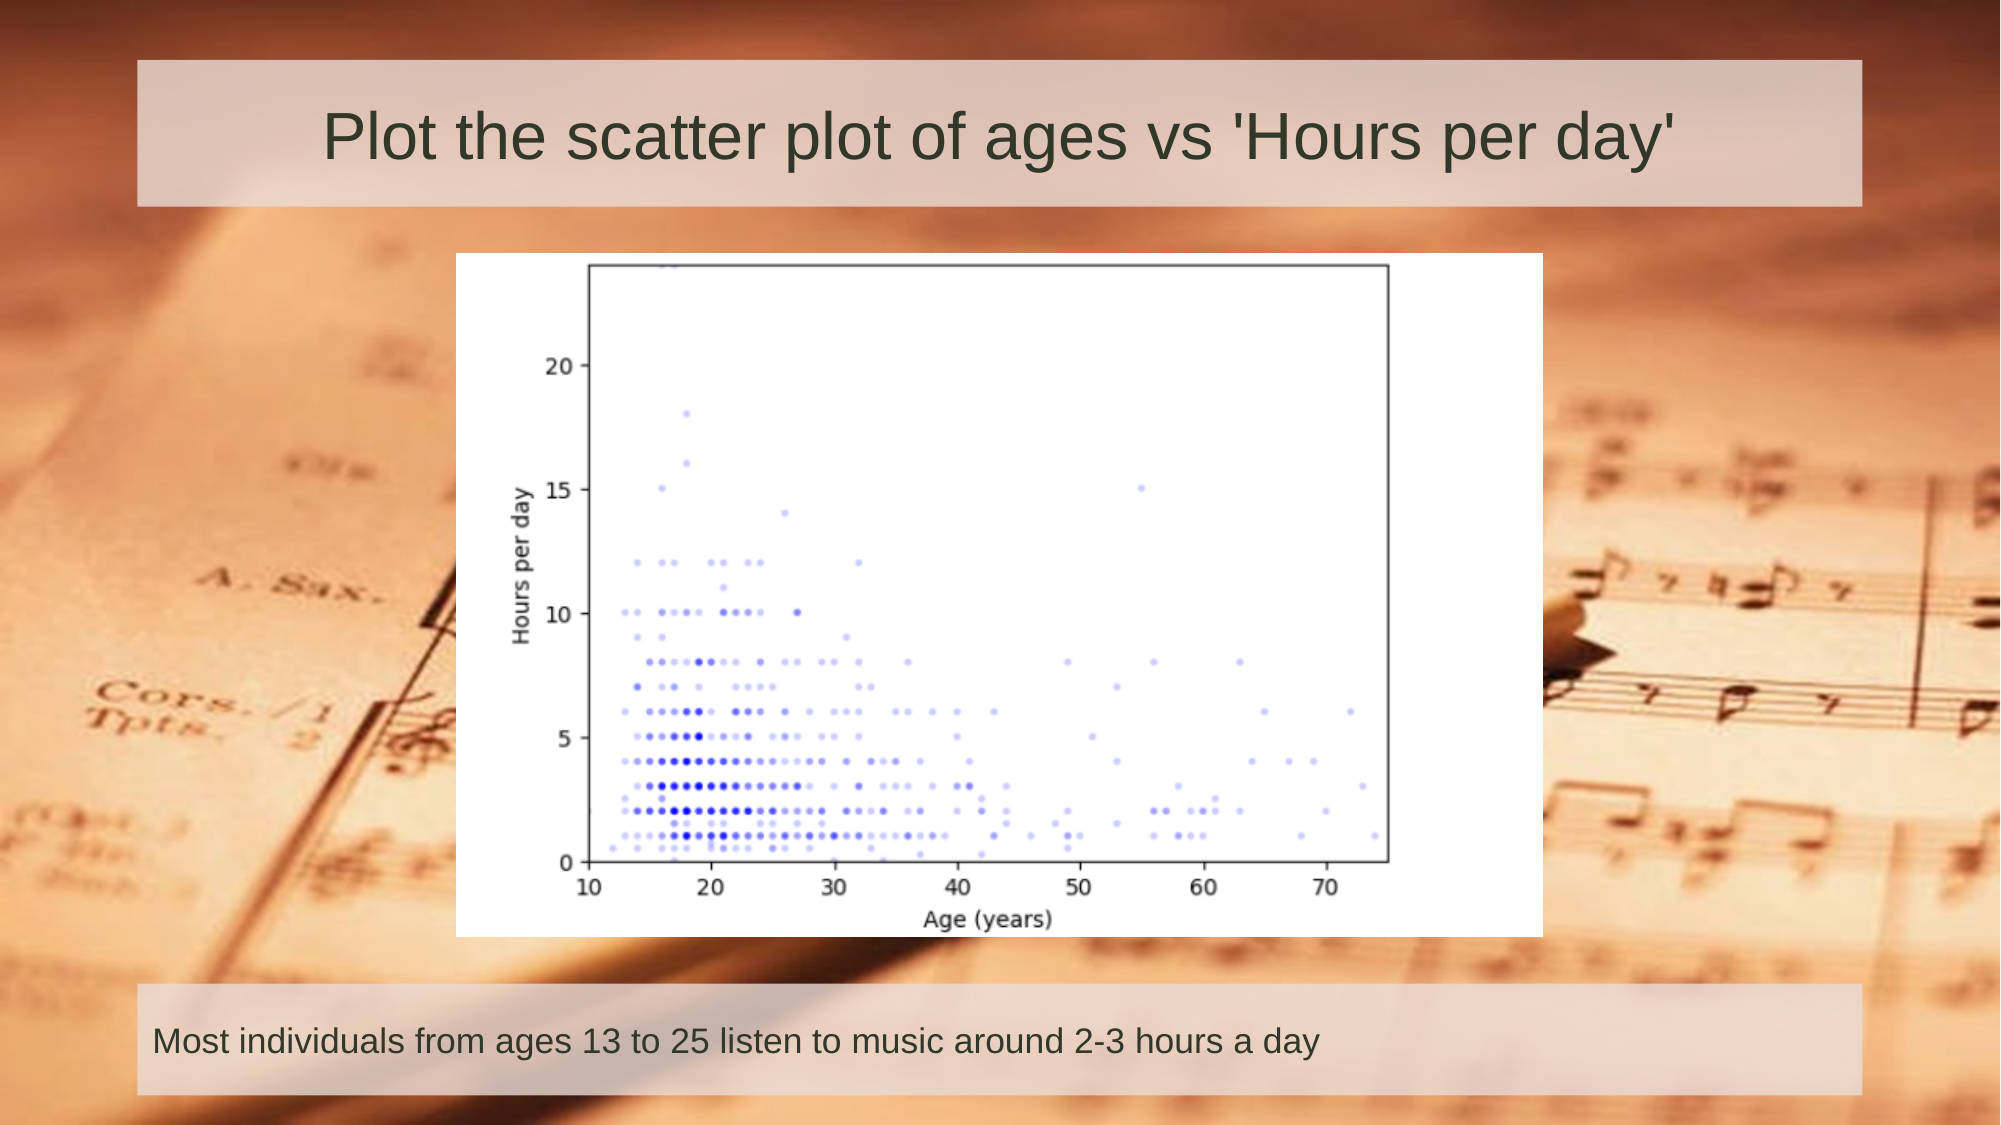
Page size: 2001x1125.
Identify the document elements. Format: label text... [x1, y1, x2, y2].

text_box Most individuals from ages 13 to 25 listen to music around 2-3 hours a day [137, 983, 1863, 1096]
title Plot the scatter plot of ages vs 'Hours per day' [137, 59, 1863, 207]
picture [0, 0, 2001, 1125]
